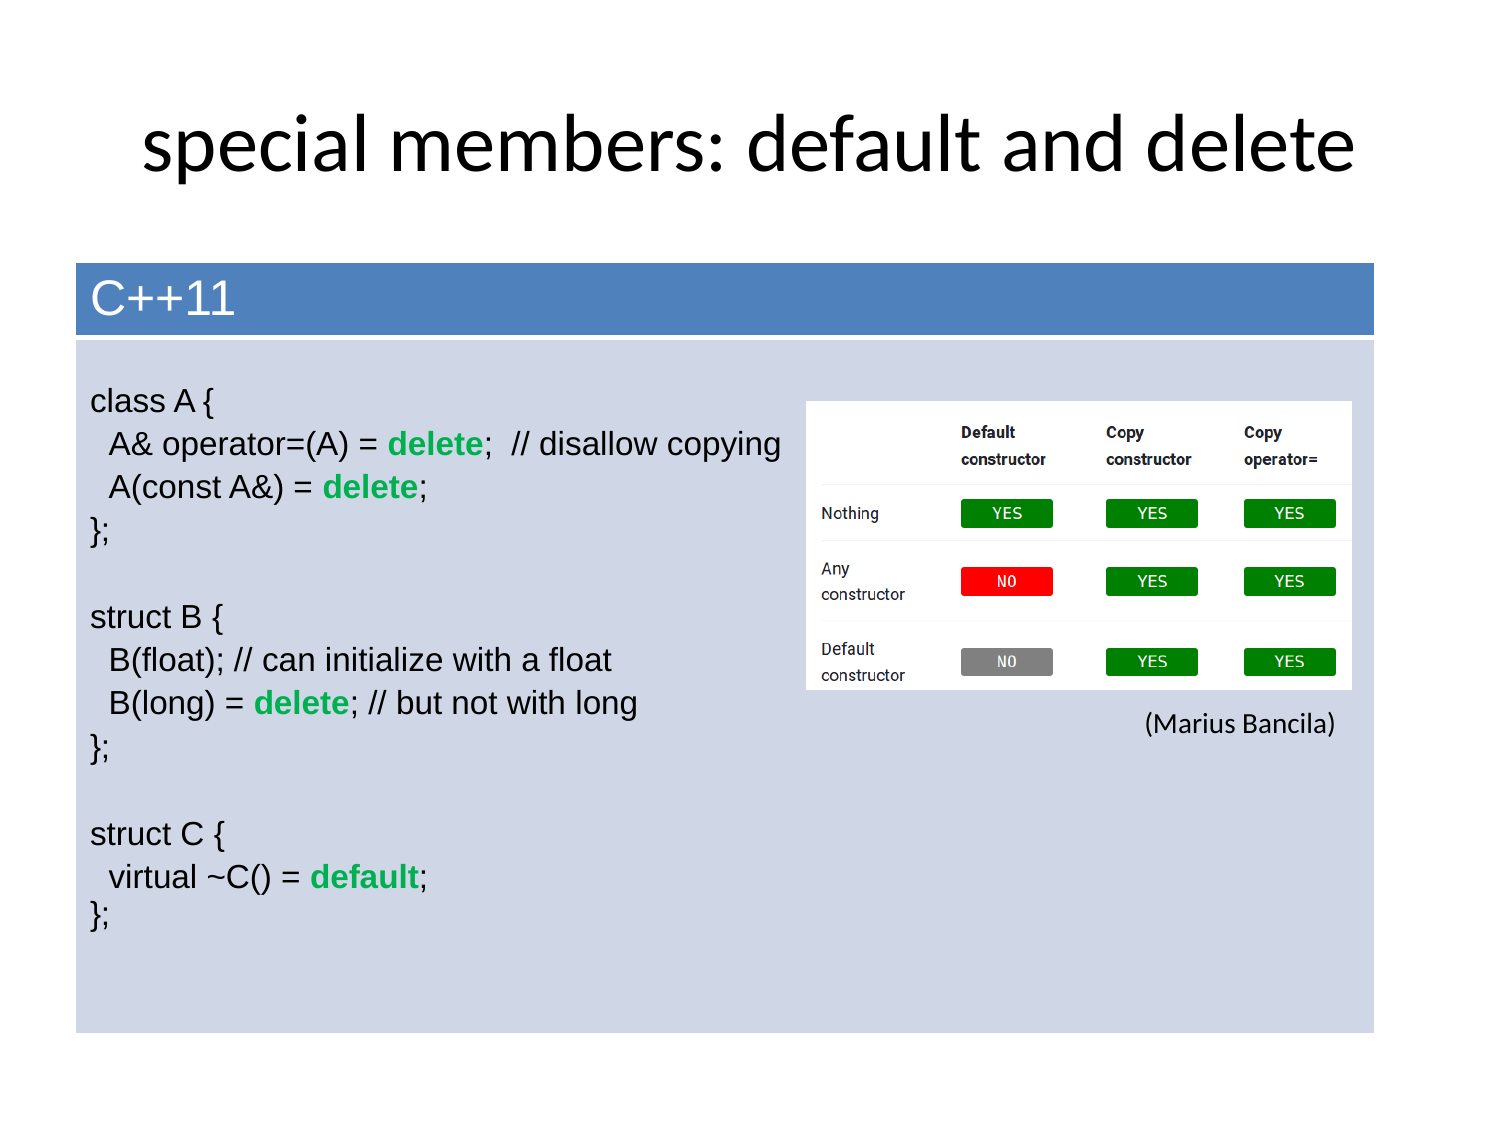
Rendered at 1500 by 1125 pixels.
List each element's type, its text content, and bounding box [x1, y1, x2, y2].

table_header C++11 [76, 263, 1374, 335]
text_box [806, 401, 1352, 752]
table_cell class A { A& operator=(A) = delete; // disallow copying A(const A&) = delete; }; struct B { B(float); // can initialize with a float B(long) = delete; // but not with long }; struct C { virtual ~C() = default; }; [76, 340, 1374, 1033]
title special members: default and delete [75, 45, 1425, 233]
